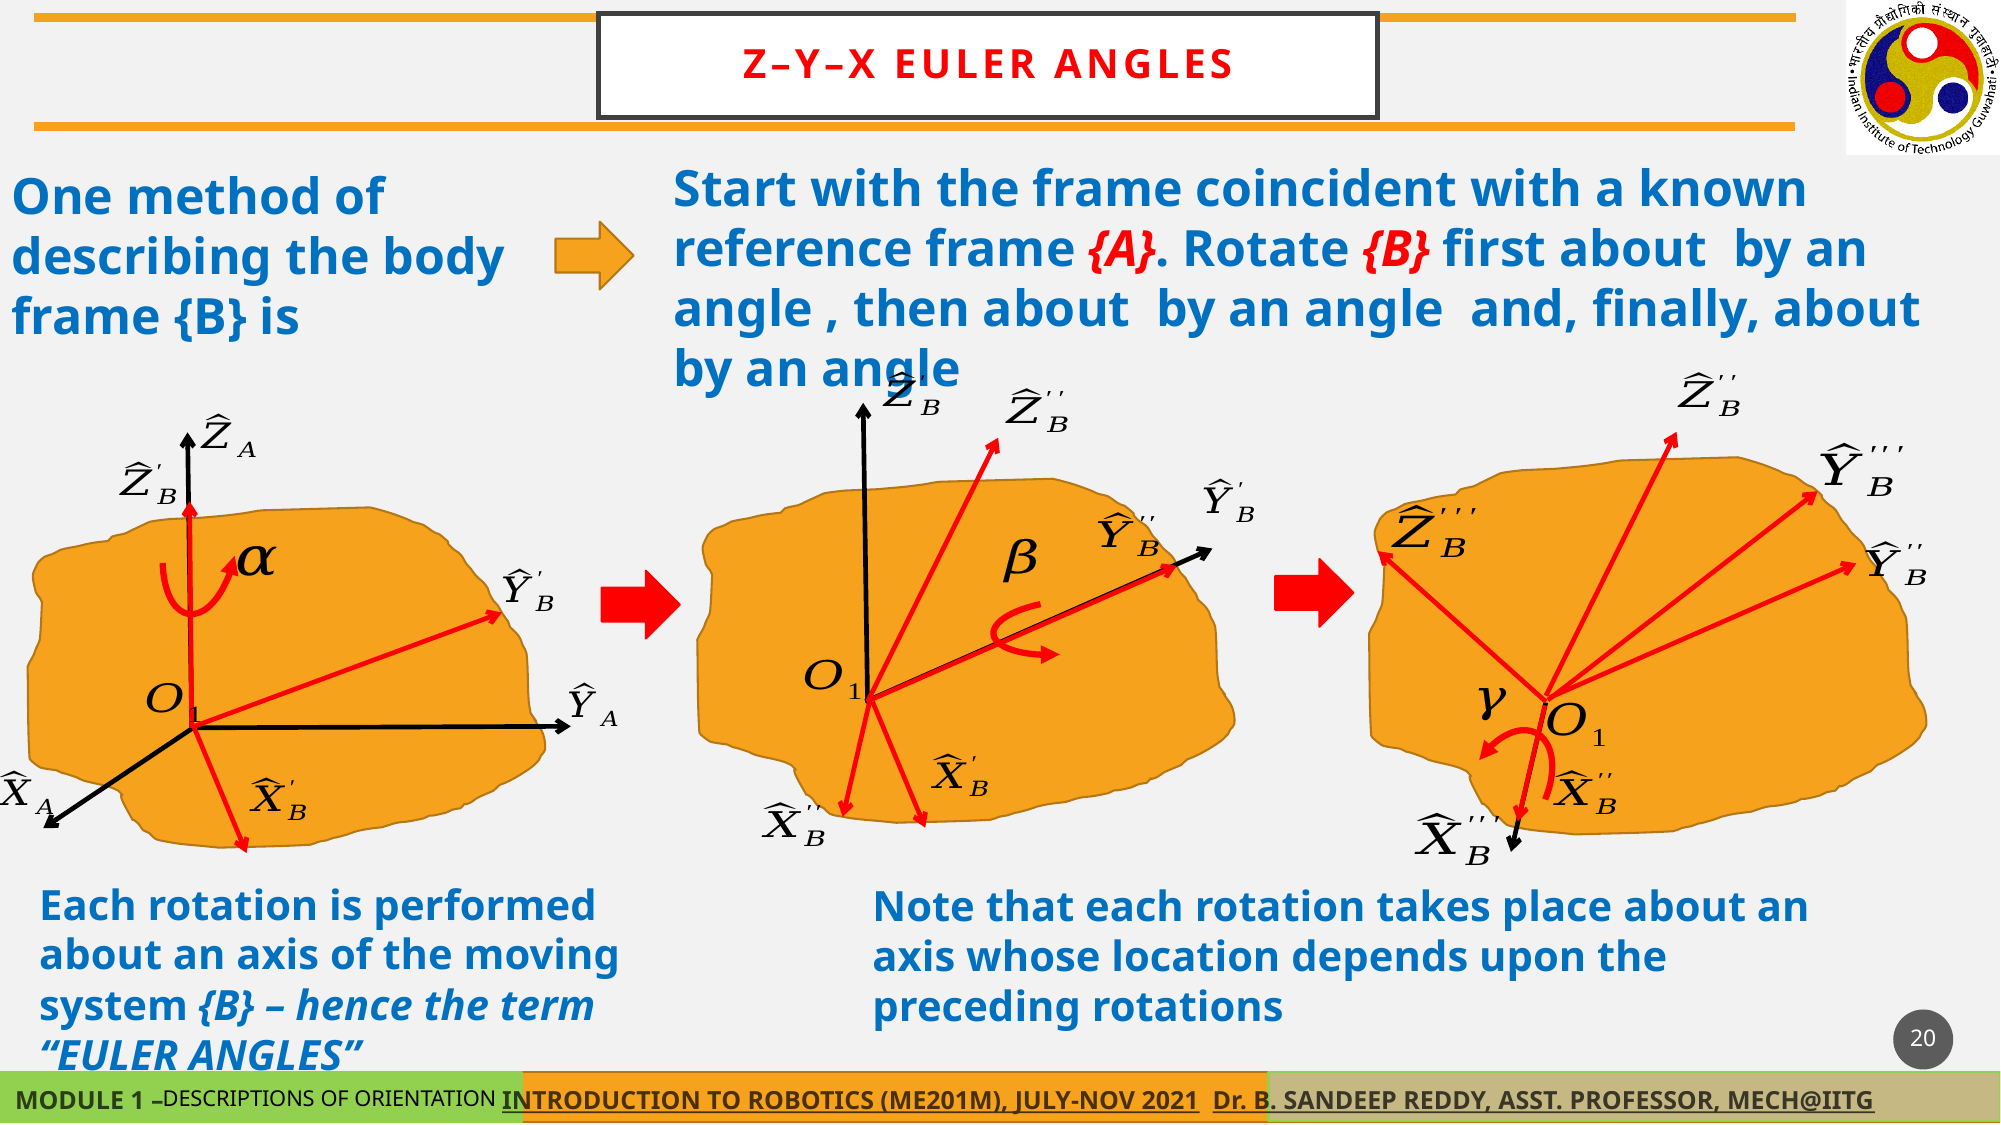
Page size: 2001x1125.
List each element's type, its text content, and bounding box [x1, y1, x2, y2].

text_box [1517, 705, 1545, 822]
picture [1846, 0, 2000, 155]
text_box [554, 220, 635, 291]
text_box Each rotation is performed about an axis of the moving system {B} – hence the term “EULER ANGLES” [24, 871, 746, 1086]
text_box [697, 385, 1235, 439]
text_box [0, 410, 620, 853]
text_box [1549, 563, 1857, 698]
title Z–Y–X EULER angles [596, 11, 1380, 120]
text_box One method of describing the body frame {B} is [0, 157, 608, 353]
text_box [872, 701, 926, 828]
slide_number 20 [1893, 1009, 1954, 1070]
text_box DESCRIPTIONS OF ORIENTATION [147, 1077, 524, 1119]
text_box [235, 439, 1927, 872]
text_box Note that each rotation takes place about an axis whose location depends upon the preceding rotations [857, 872, 1863, 1038]
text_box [1545, 431, 1677, 696]
